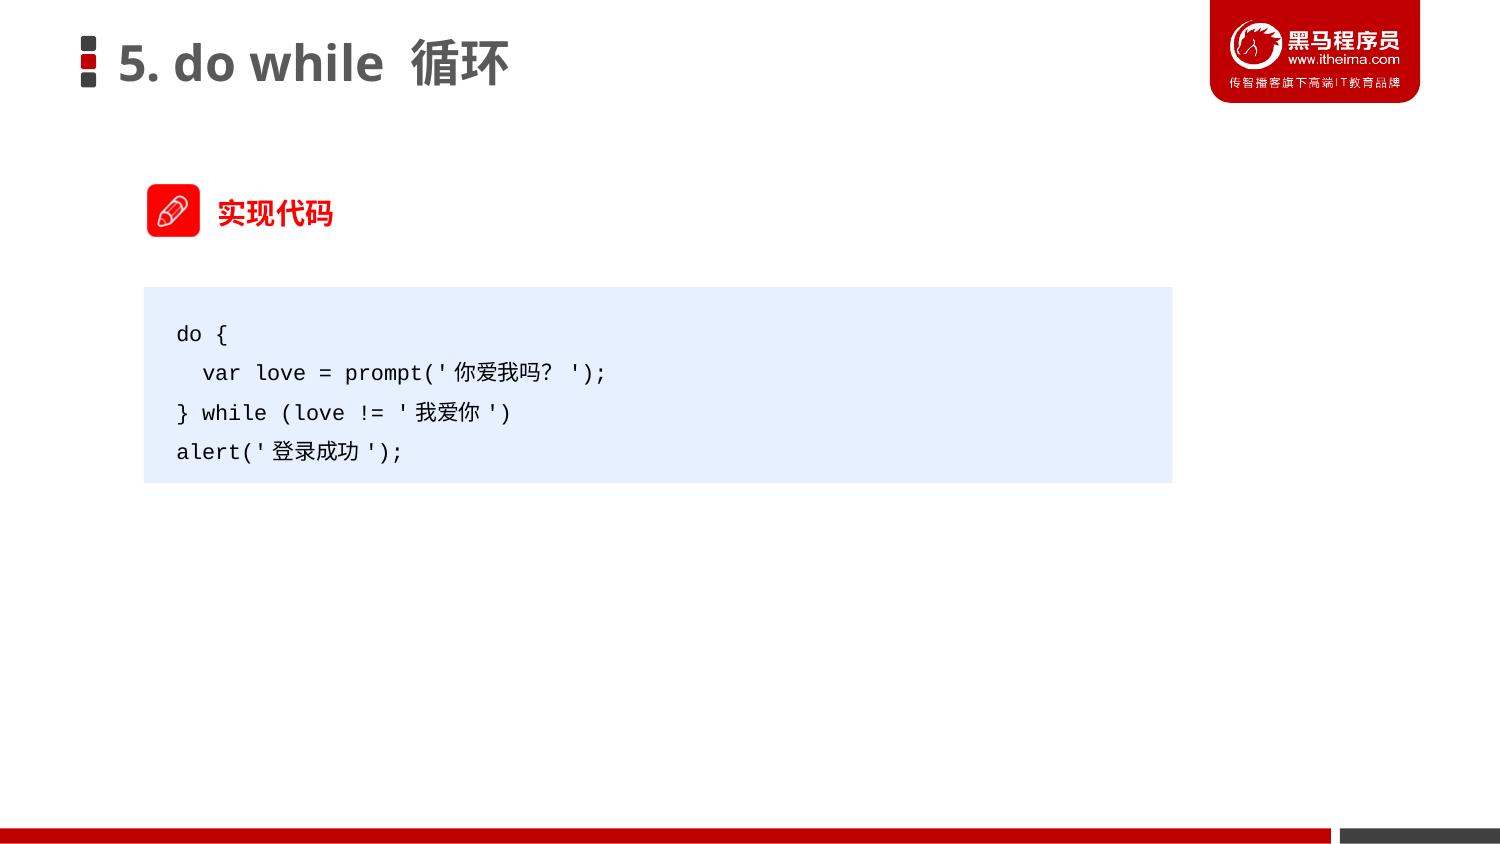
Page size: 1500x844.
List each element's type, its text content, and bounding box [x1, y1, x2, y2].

picture [1211, 11, 1419, 97]
picture [143, 180, 203, 240]
text_box 实现代码 [202, 170, 1011, 238]
text_box do { var love = prompt('你爱我吗？'); } while (love != '我爱你') alert('登录成功'); [143, 286, 1173, 484]
title 5. do while 循环 [103, 0, 1209, 130]
